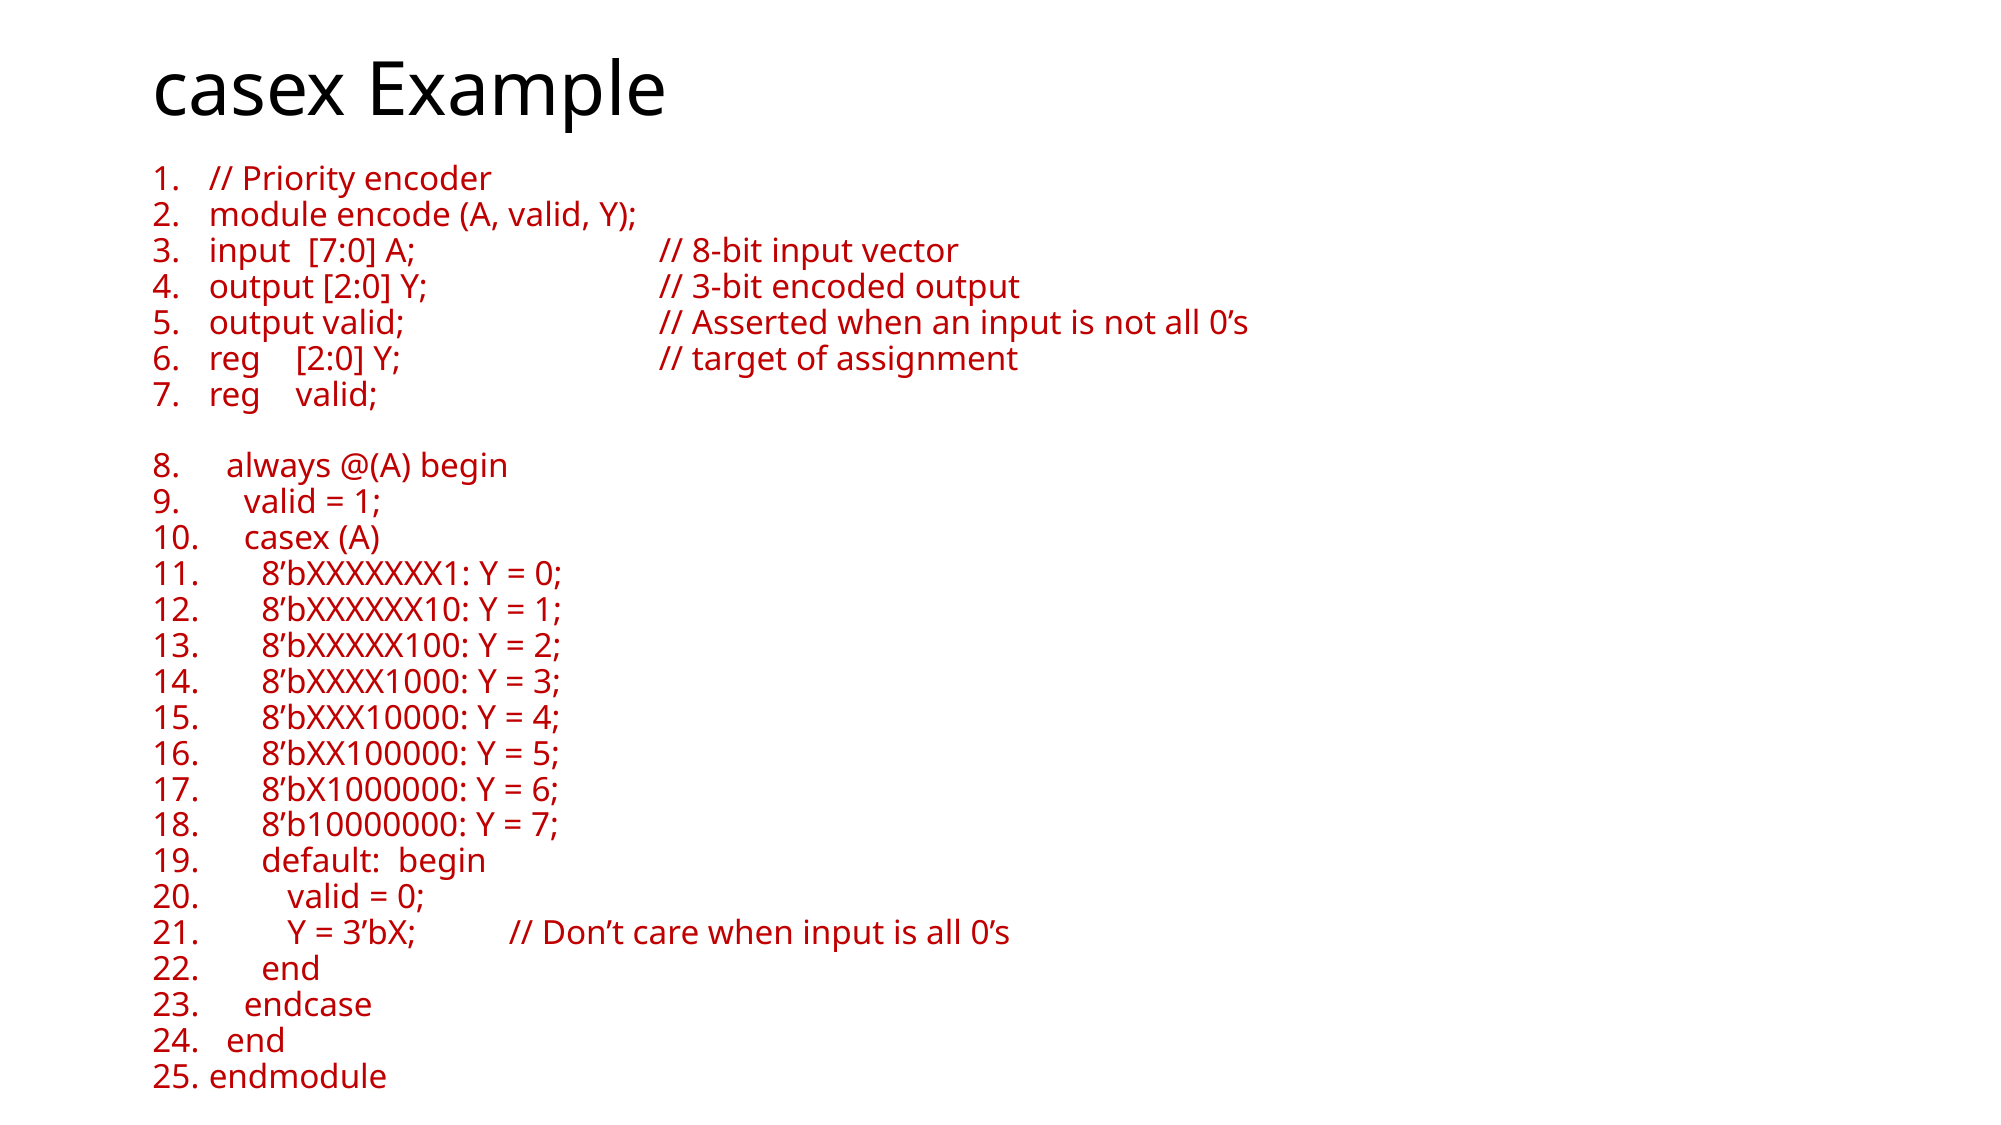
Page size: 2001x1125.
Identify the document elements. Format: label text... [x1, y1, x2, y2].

title casex Example [137, 38, 1863, 145]
list // Priority encoder module encode (A, valid, Y); input [7:0] A; // 8-bit input vector output [2:0] Y; // 3-bit encoded output output valid; // Asserted when an input is not all 0’s reg [2:0] Y; // target of assignment reg valid; always @(A) begin valid = 1; casex (A) 8’bXXXXXXX1: Y = 0; 8’bXXXXXX10: Y = 1; 8’bXXXXX100: Y = 2; 8’bXXXX1000: Y = 3; 8’bXXX10000: Y = 4; 8’bXX100000: Y = 5; 8’bX1000000: Y = 6; 8’b10000000: Y = 7; default: begin valid = 0; Y = 3’bX; // Don’t care when input is all 0’s end endcase end endmodule [137, 154, 1298, 1112]
